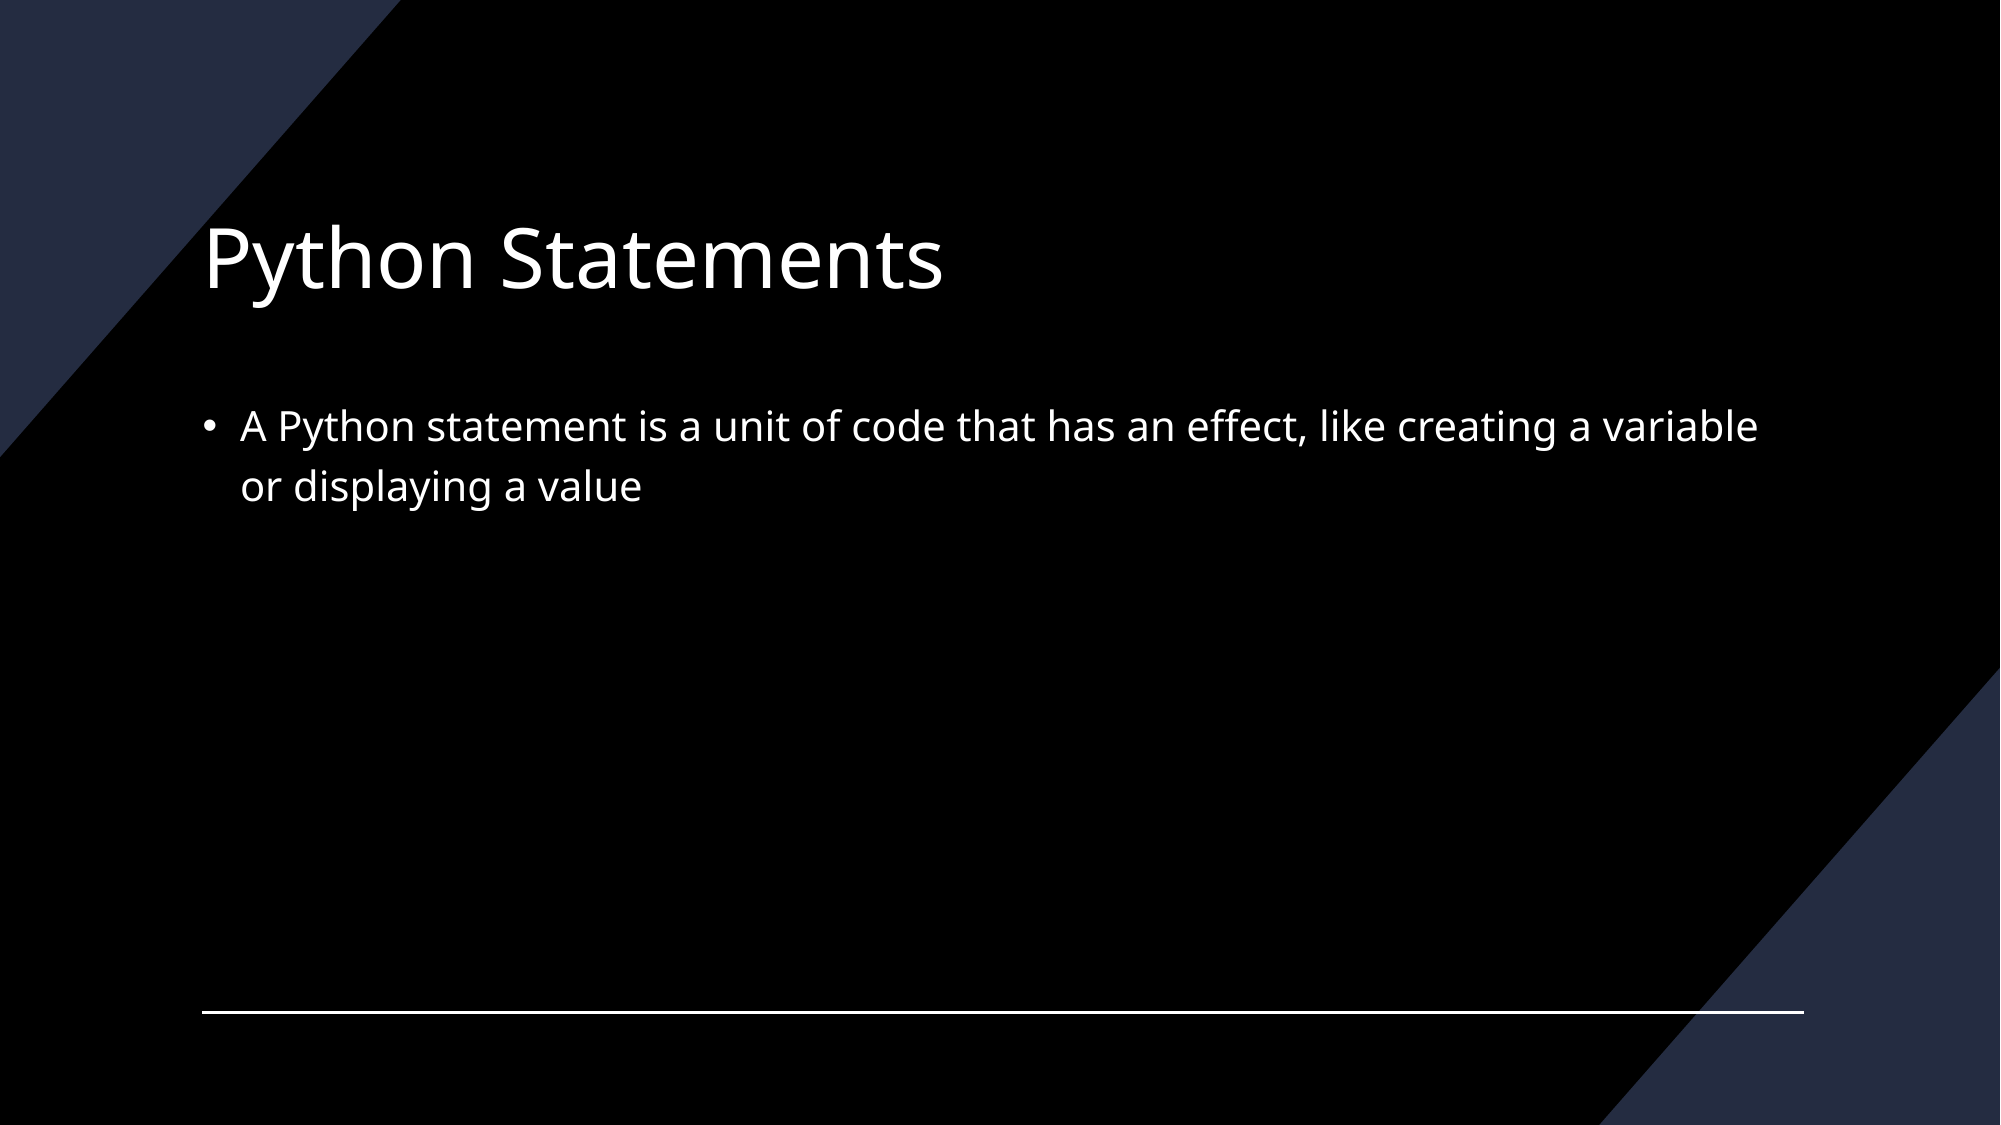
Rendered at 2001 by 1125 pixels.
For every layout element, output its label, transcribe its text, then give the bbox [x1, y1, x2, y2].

title Python Statements [187, 143, 1813, 367]
list A Python statement is a unit of code that has an effect, like creating a variable or displaying a value [187, 382, 1813, 968]
